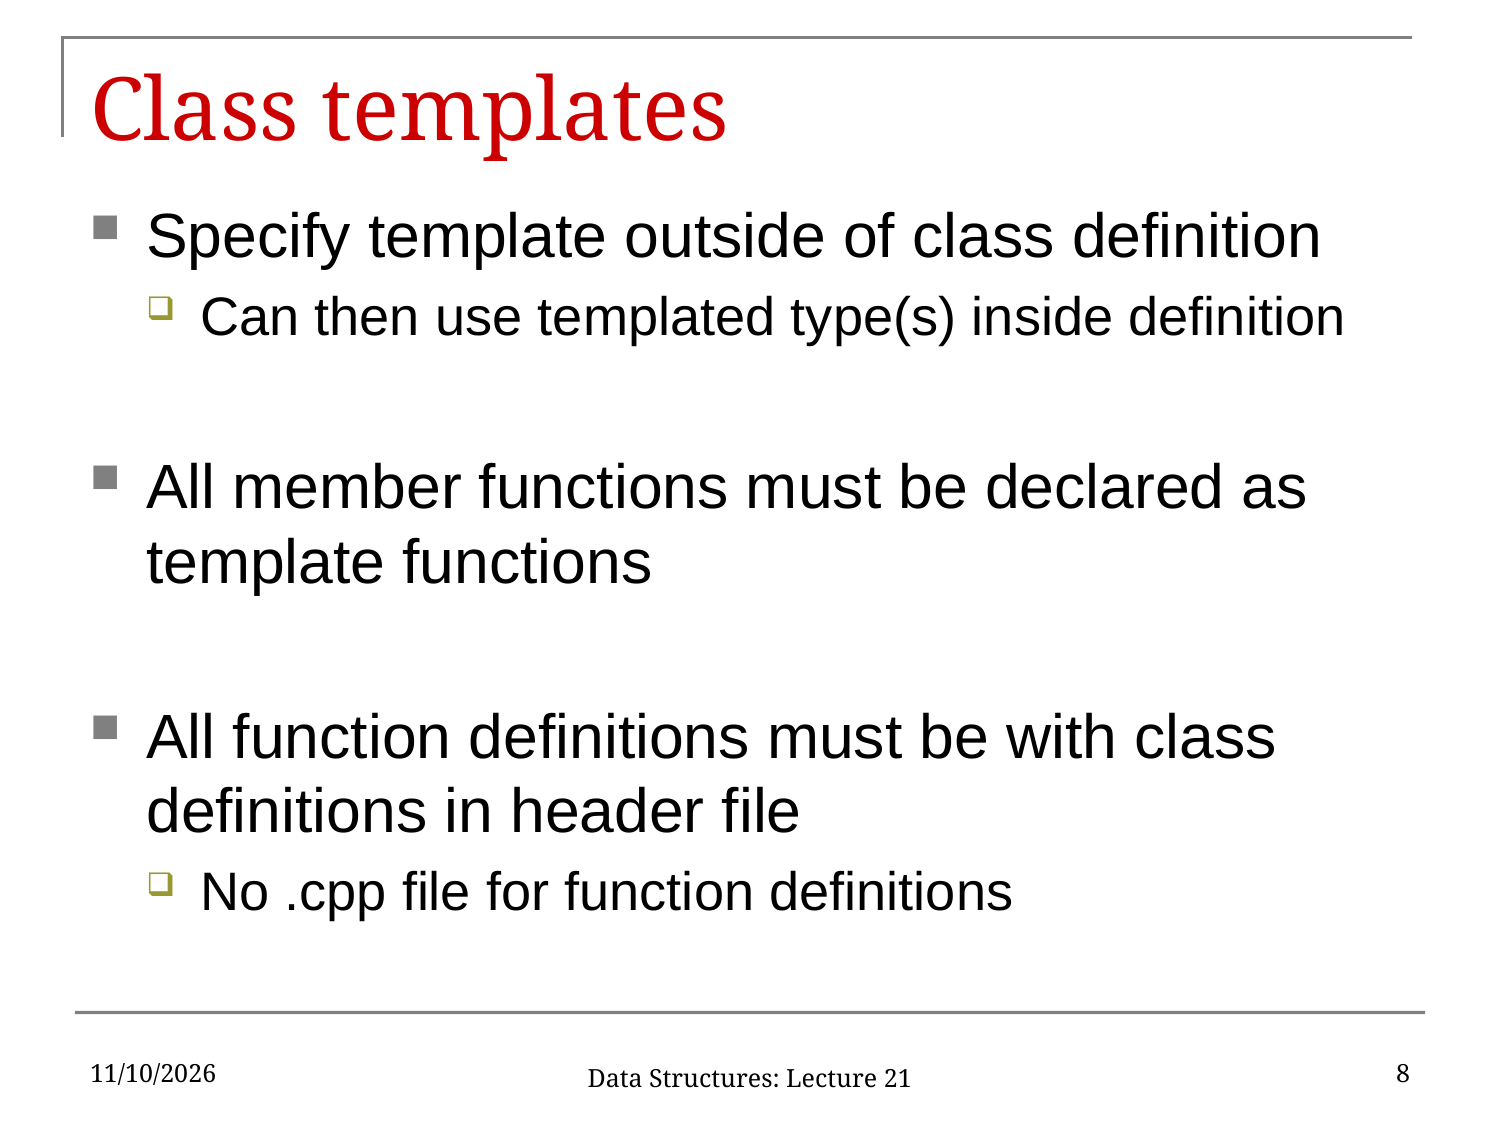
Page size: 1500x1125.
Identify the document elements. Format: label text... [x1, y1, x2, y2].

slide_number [74, 1023, 426, 1100]
title Class templates [75, 45, 1425, 163]
list Specify template outside of class definition Can then use templated type(s) inside definition All member functions must be declared as template functions All function definitions must be with class definitions in header file No .cpp file for function definitions [75, 187, 1425, 1006]
slide_number 8 [1074, 1023, 1426, 1100]
footer Data Structures: Lecture 21 [512, 1024, 988, 1101]
